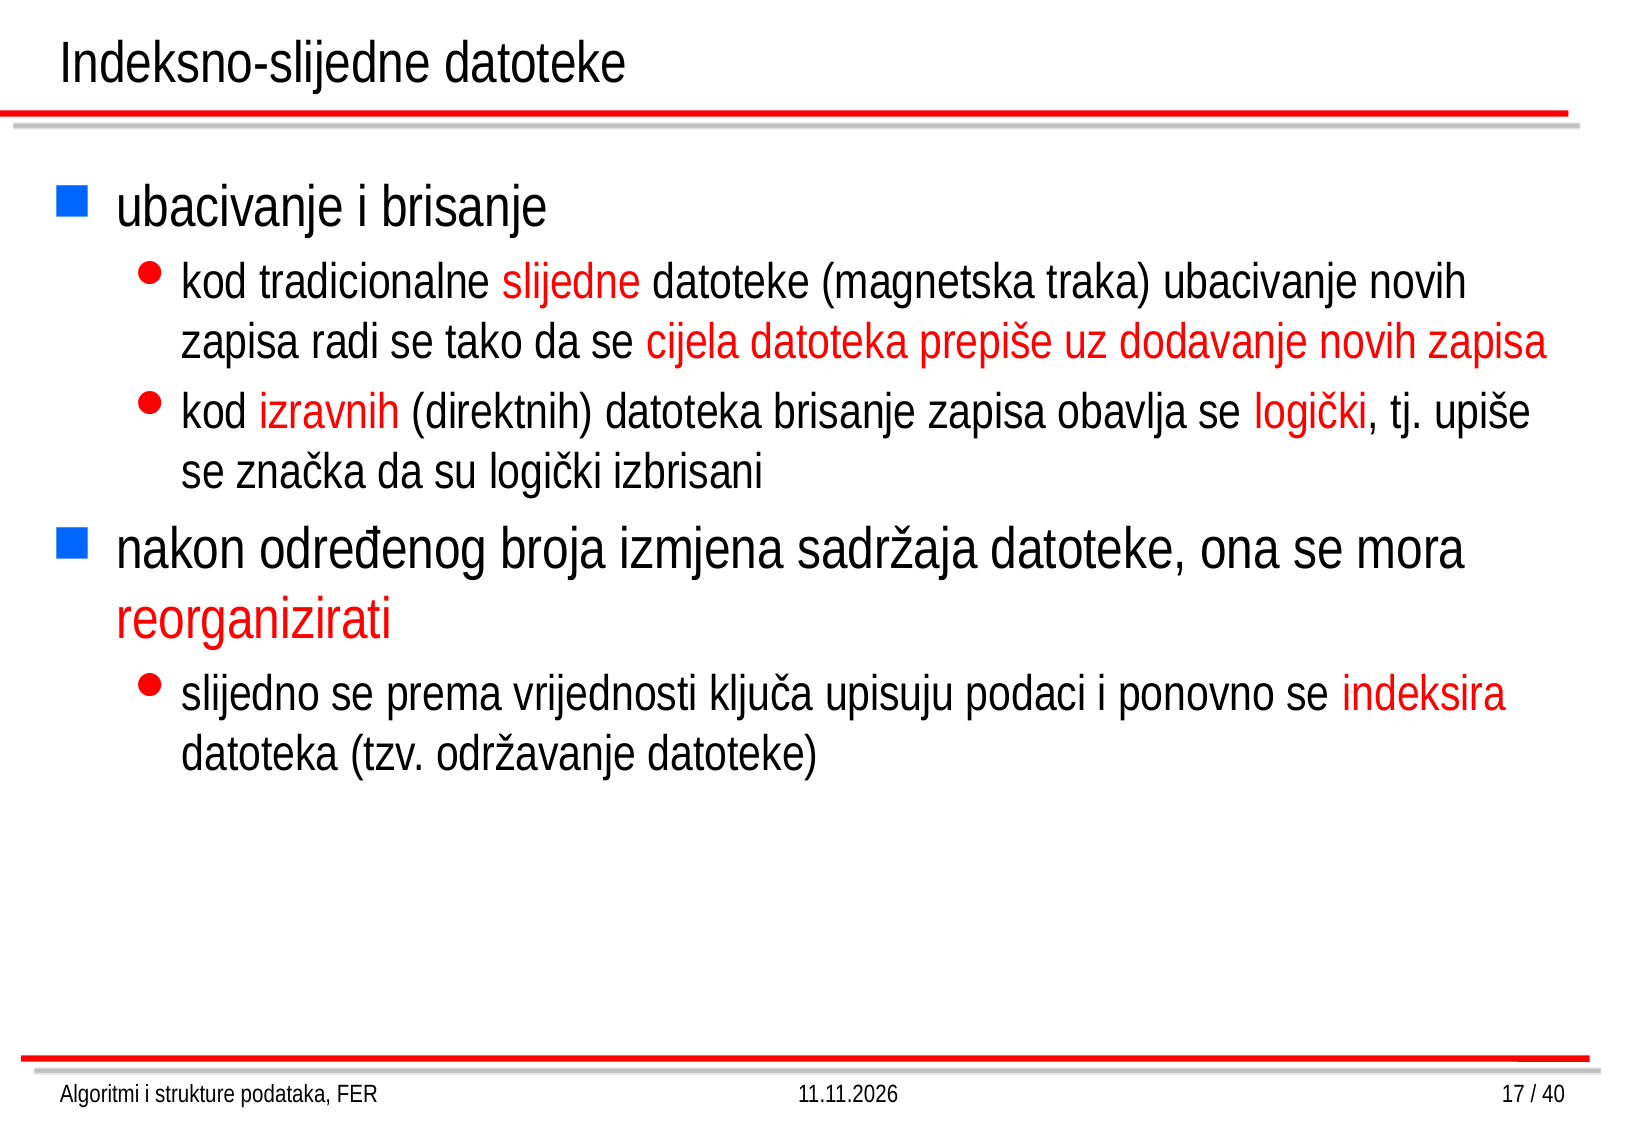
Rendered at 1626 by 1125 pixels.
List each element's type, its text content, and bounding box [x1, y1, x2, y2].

title Indeksno-slijedne datoteke [44, 0, 1569, 102]
slide_number 17 / 40 [1164, 1070, 1581, 1107]
footer Algoritmi i strukture podataka, FER [44, 1070, 612, 1107]
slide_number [658, 1070, 1039, 1107]
list ubacivanje i brisanje kod tradicionalne slijedne datoteke (magnetska traka) ubacivanje novih zapisa radi se tako da se cijela datoteka prepiše uz dodavanje novih zapisa kod izravnih (direktnih) datoteka brisanje zapisa obavlja se logički, tj. upiše se značka da su logički izbrisani nakon određenog broja izmjena sadržaja datoteke, ona se mora reorganizirati slijedno se prema vrijednosti ključa upisuju podaci i ponovno se indeksira datoteka (tzv. održavanje datoteke) [44, 160, 1581, 1036]
